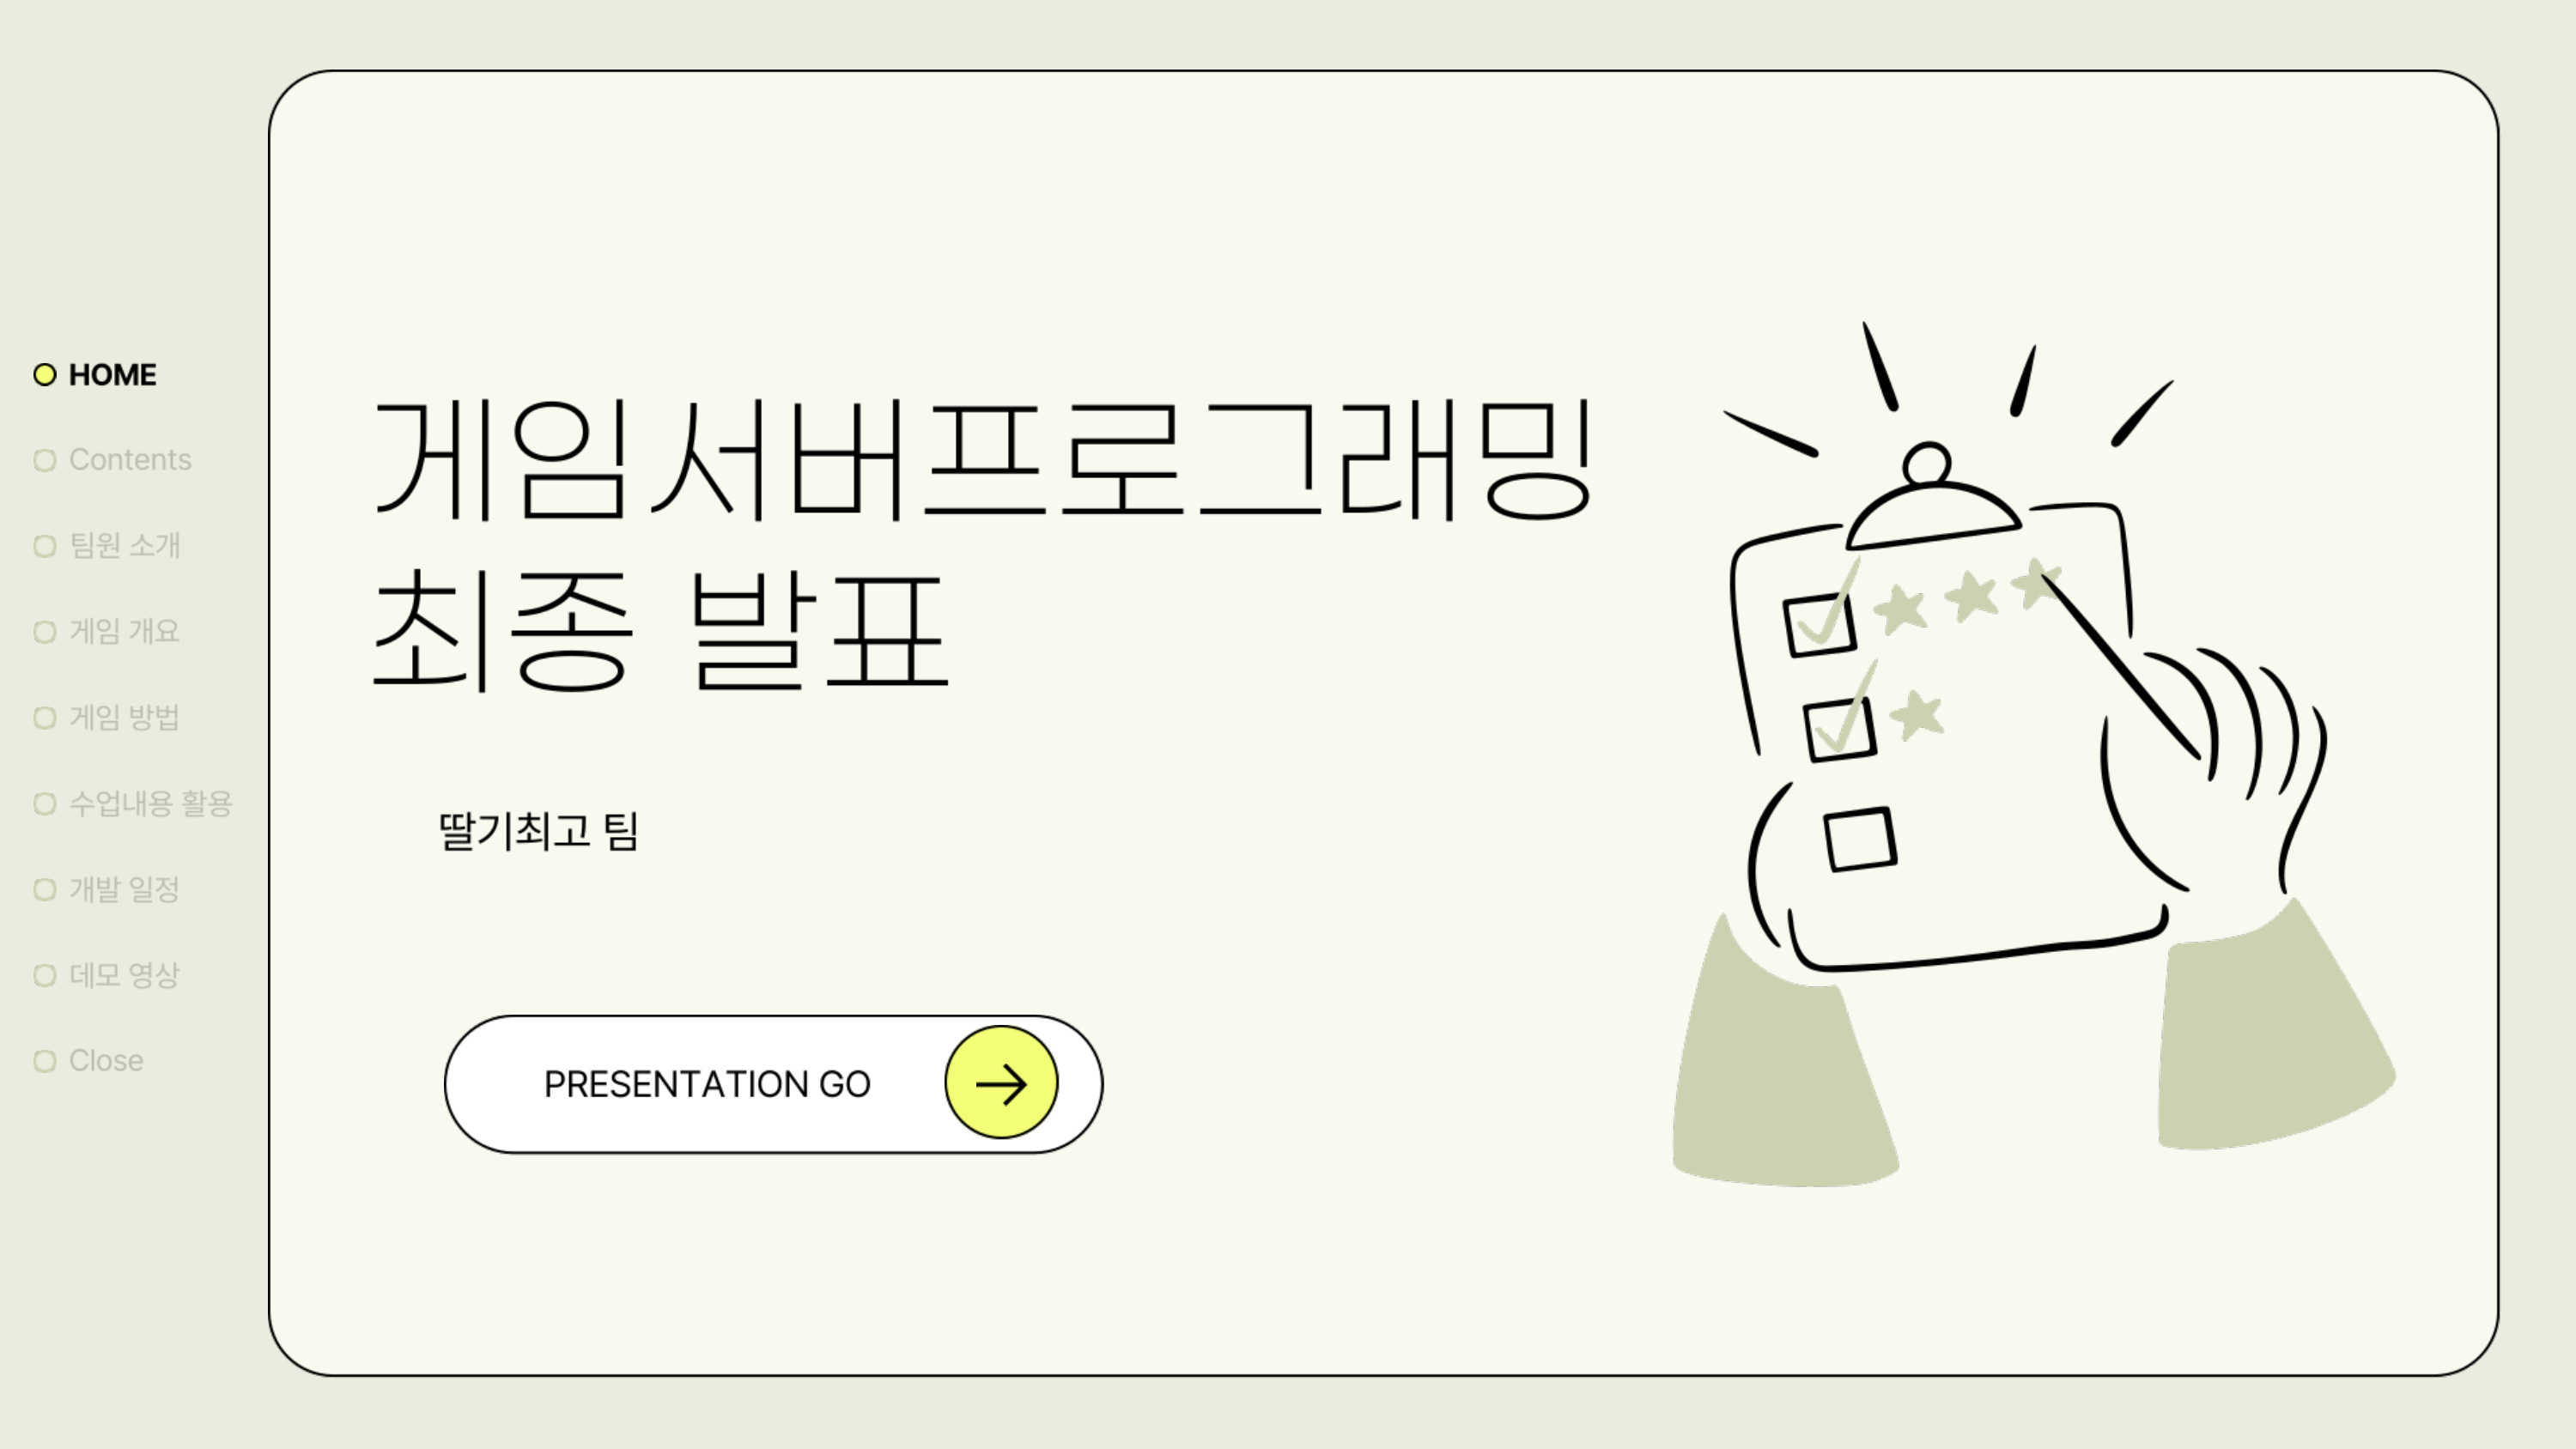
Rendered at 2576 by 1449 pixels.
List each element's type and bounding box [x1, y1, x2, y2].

picture [58, 337, 223, 508]
text_box [268, 69, 2501, 1379]
text_box [33, 706, 58, 731]
text_box [976, 1064, 1029, 1107]
picture [58, 945, 209, 1109]
text_box [33, 449, 54, 473]
text_box [33, 535, 58, 559]
picture [60, 773, 261, 853]
picture [60, 687, 209, 767]
text_box [33, 792, 56, 816]
text_box [33, 363, 54, 387]
text_box [443, 1015, 1104, 1155]
picture [58, 512, 210, 595]
picture [316, 311, 1580, 906]
picture [60, 859, 209, 939]
picture [60, 601, 209, 681]
text_box [33, 1050, 54, 1074]
text_box [1580, 298, 2491, 1210]
text_box [33, 964, 56, 988]
text_box [33, 878, 56, 902]
text_box [944, 1025, 1060, 1142]
text_box [33, 621, 58, 645]
picture [445, 1044, 952, 1145]
